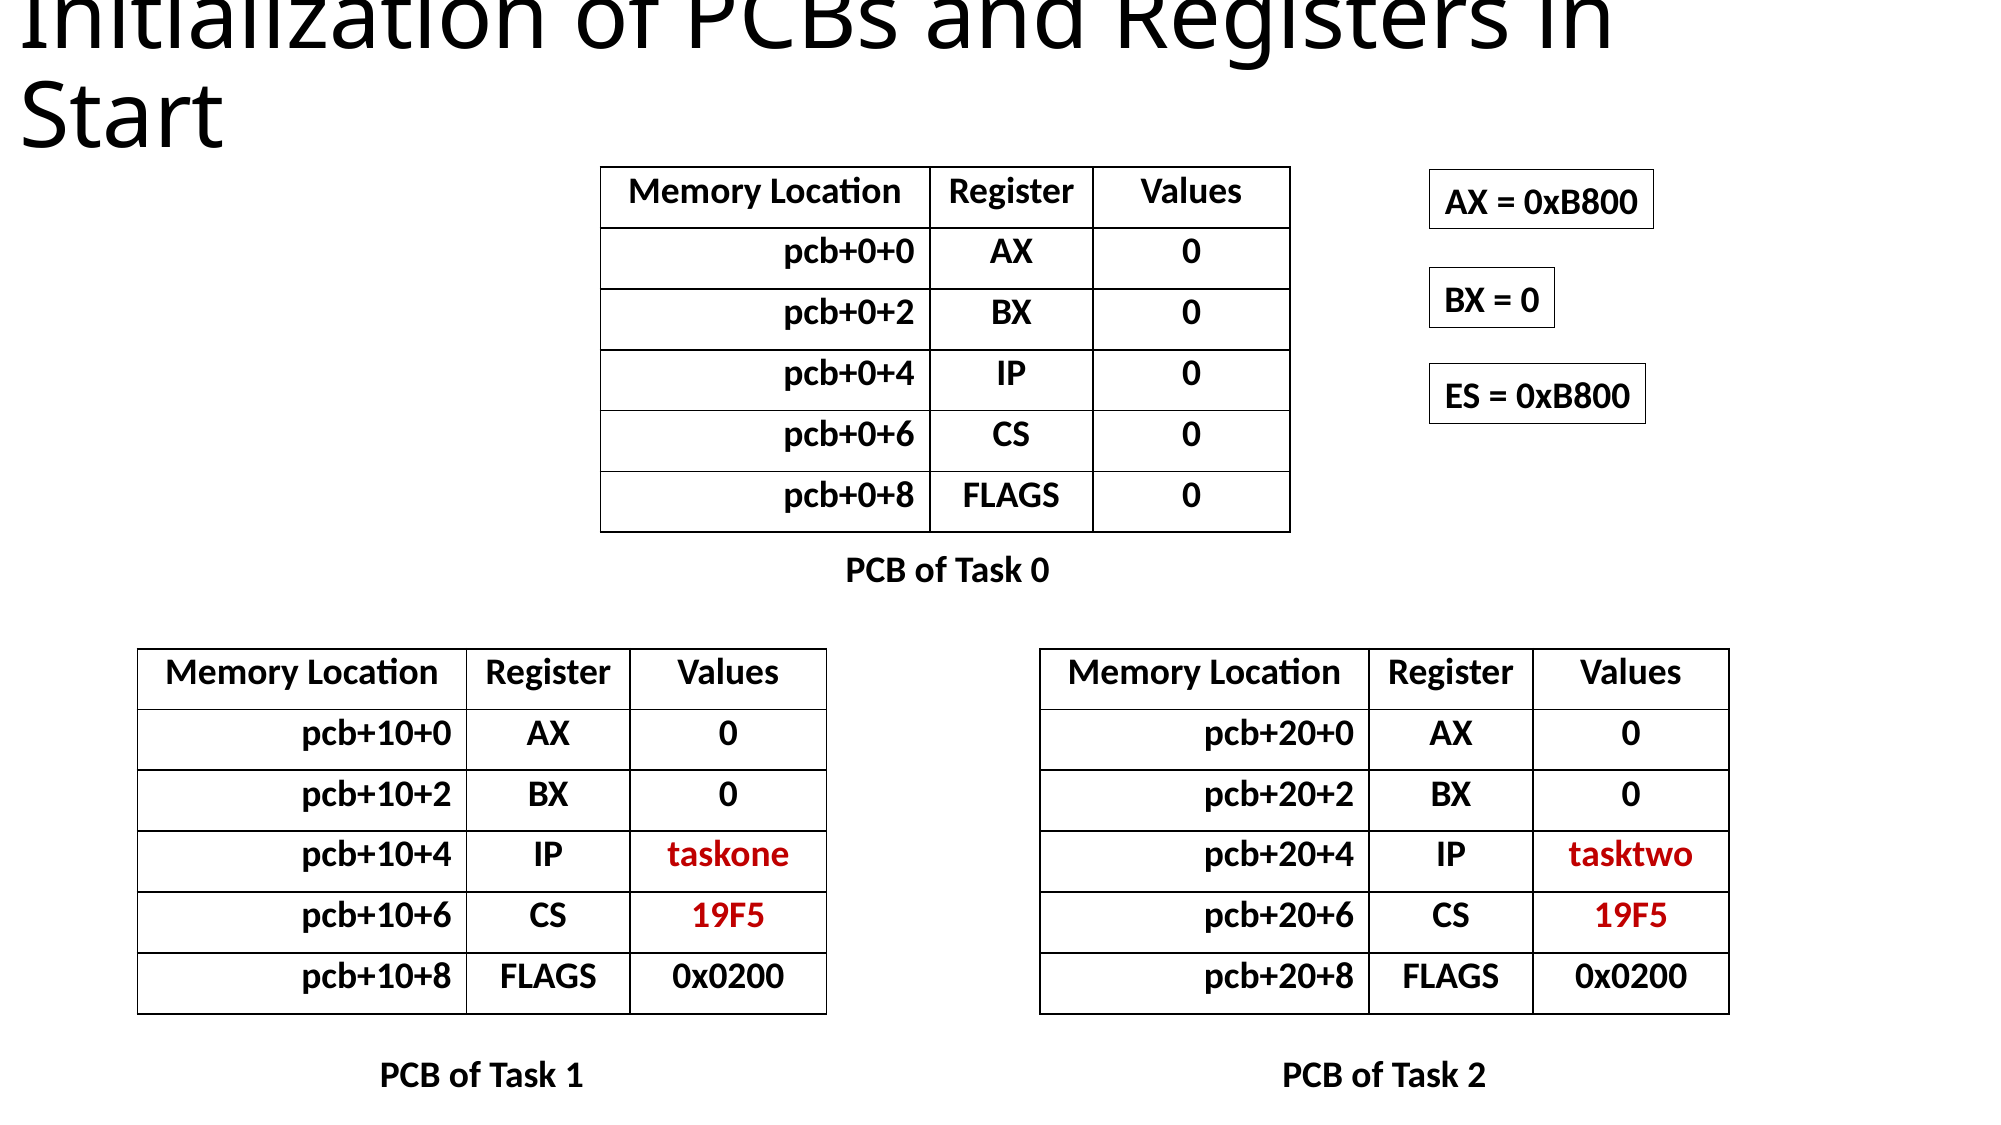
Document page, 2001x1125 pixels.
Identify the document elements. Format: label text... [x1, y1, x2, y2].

table_cell 0 [1534, 771, 1728, 830]
text_box BX = 0 [1429, 267, 1555, 328]
table_cell BX [1370, 771, 1532, 830]
table_cell 0 [631, 710, 826, 769]
table_cell pcb+0+8 [601, 472, 929, 531]
table_cell pcb+0+2 [601, 290, 929, 349]
table_cell taskone [631, 832, 826, 891]
table_cell 0 [1094, 351, 1289, 410]
table_header Register [467, 650, 629, 709]
table_cell CS [1370, 893, 1532, 952]
table_header Memory Location [1041, 650, 1368, 709]
table_cell pcb+20+8 [1041, 954, 1368, 1013]
text_box PCB of Task 0 [830, 537, 1066, 598]
table_cell pcb+10+0 [138, 710, 466, 769]
table_cell CS [467, 893, 629, 952]
table_cell AX [931, 229, 1092, 288]
table_header Register [931, 168, 1092, 227]
table_cell AX [467, 710, 629, 769]
table_cell pcb+20+4 [1041, 832, 1368, 891]
table_cell pcb+10+4 [138, 832, 466, 891]
text_box PCB of Task 1 [364, 1042, 600, 1103]
table_cell pcb+20+2 [1041, 771, 1368, 830]
table_cell 0 [1094, 472, 1289, 531]
text_box PCB of Task 2 [1267, 1042, 1502, 1103]
text_box AX = 0xB800 [1429, 169, 1654, 229]
table_cell pcb+10+2 [138, 771, 466, 830]
table_header Values [1094, 168, 1289, 227]
table_cell 0 [1094, 411, 1289, 471]
table_cell FLAGS [931, 472, 1092, 531]
table_cell FLAGS [467, 954, 629, 1013]
table_cell pcb+10+6 [138, 893, 466, 952]
table_cell pcb+10+8 [138, 954, 466, 1013]
table_header Memory Location [601, 168, 929, 227]
table_cell 19F5 [631, 893, 826, 952]
table_header Values [631, 650, 826, 709]
table_cell BX [467, 771, 629, 830]
table_cell 0 [1094, 290, 1289, 349]
table_cell CS [931, 411, 1092, 471]
table_cell pcb+20+6 [1041, 893, 1368, 952]
table_cell pcb+20+0 [1041, 710, 1368, 769]
text_box ES = 0xB800 [1429, 363, 1646, 424]
table_cell 0 [1534, 710, 1728, 769]
title Initialization of PCBs and Registers in Start [4, 0, 1730, 138]
table_cell tasktwo [1534, 832, 1728, 891]
table_cell BX [931, 290, 1092, 349]
table_cell 0x0200 [1534, 954, 1728, 1013]
table_cell pcb+0+0 [601, 229, 929, 288]
table_cell 0 [1094, 229, 1289, 288]
table_cell 0x0200 [631, 954, 826, 1013]
table_header Register [1370, 650, 1532, 709]
table_cell IP [467, 832, 629, 891]
table_cell 0 [631, 771, 826, 830]
table_cell FLAGS [1370, 954, 1532, 1013]
table_cell 19F5 [1534, 893, 1728, 952]
table_cell pcb+0+4 [601, 351, 929, 410]
table_cell pcb+0+6 [601, 411, 929, 471]
table_cell AX [1370, 710, 1532, 769]
table_cell IP [931, 351, 1092, 410]
table_header Memory Location [138, 650, 466, 709]
table_header Values [1534, 650, 1728, 709]
table_cell IP [1370, 832, 1532, 891]
